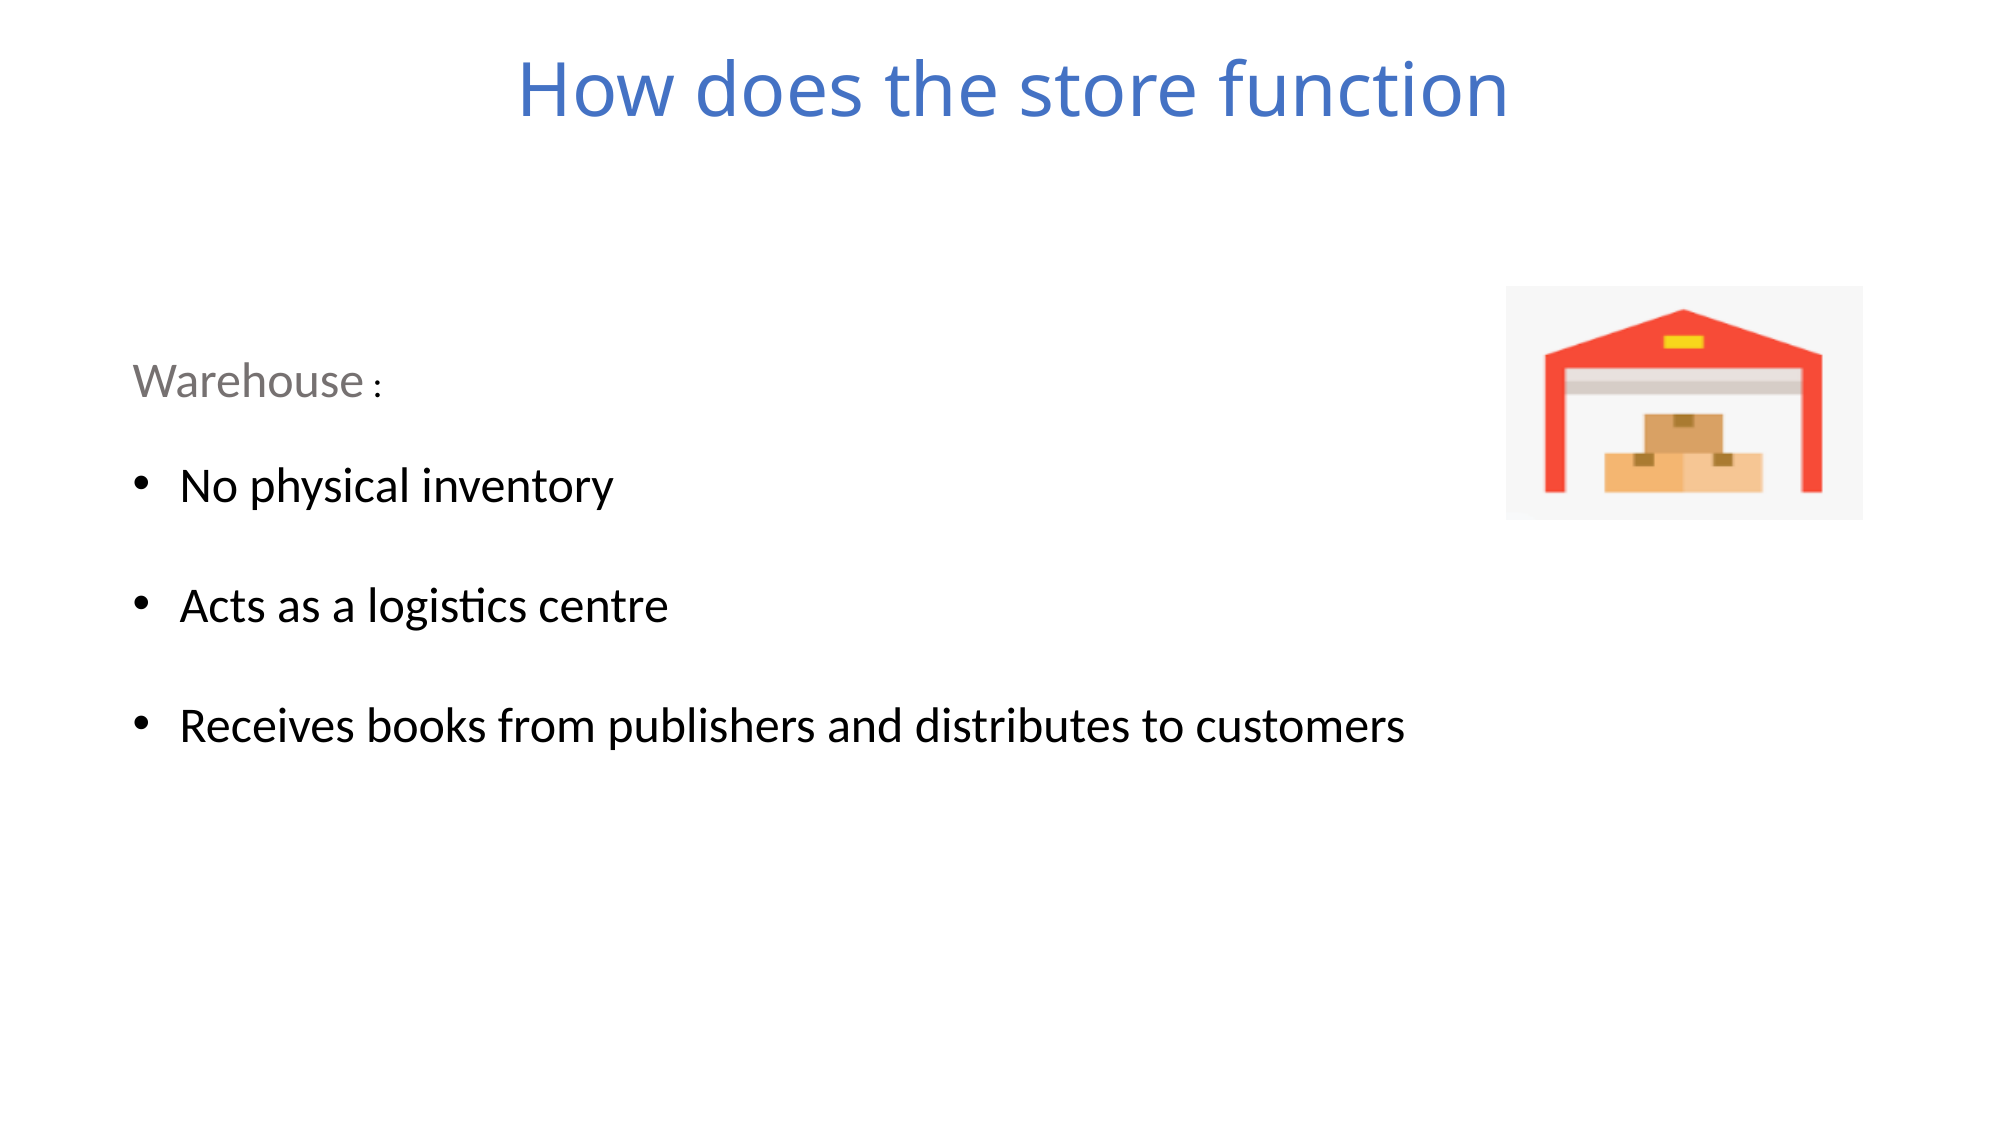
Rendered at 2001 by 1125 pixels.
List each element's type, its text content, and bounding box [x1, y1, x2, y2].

picture [1506, 286, 1863, 520]
text_box How does the store function [502, 34, 1555, 139]
text_box Warehouse : No physical inventory Acts as a logistics centre Receives books from publishers and distributes to customers [117, 340, 1883, 1125]
